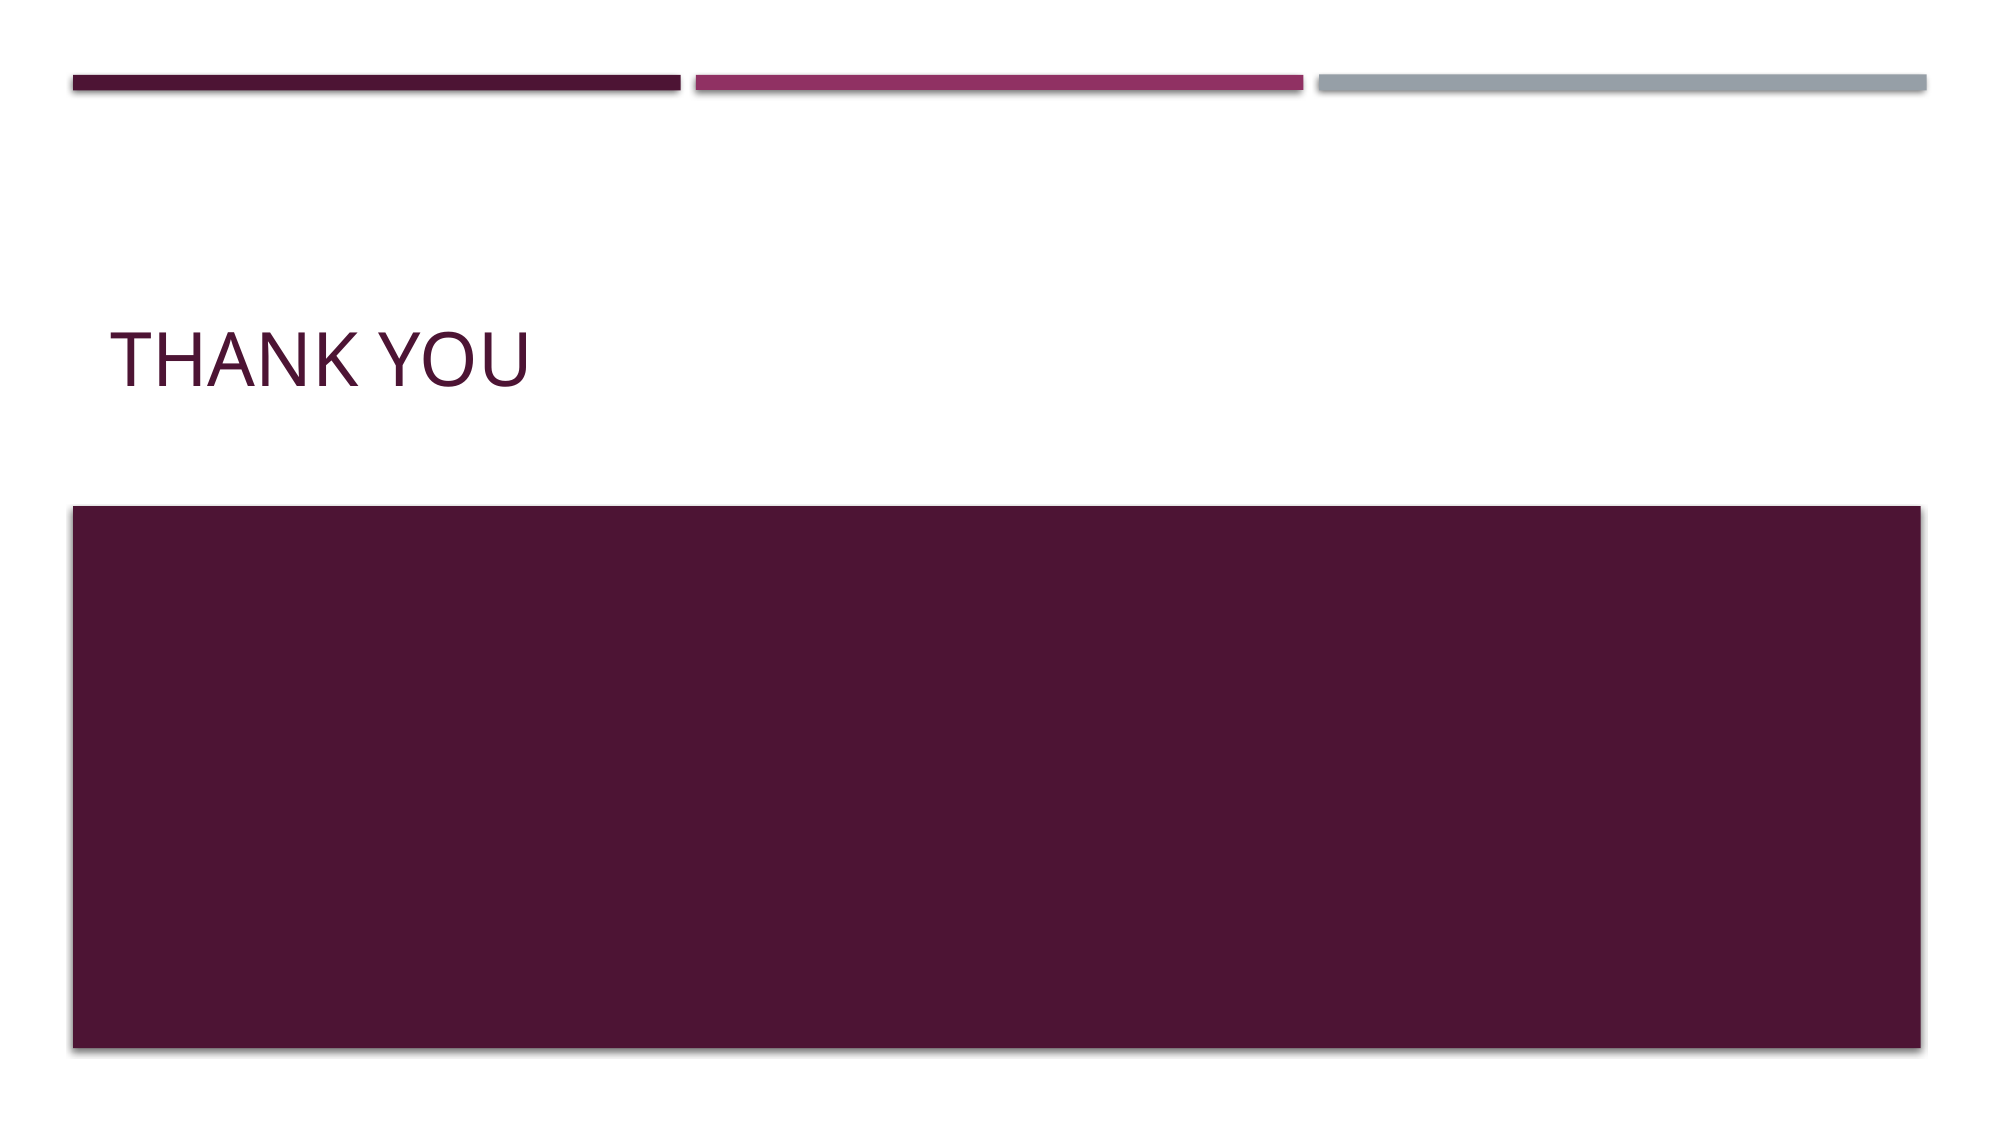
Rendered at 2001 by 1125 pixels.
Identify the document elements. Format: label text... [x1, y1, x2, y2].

title Thank you [95, 167, 1899, 410]
